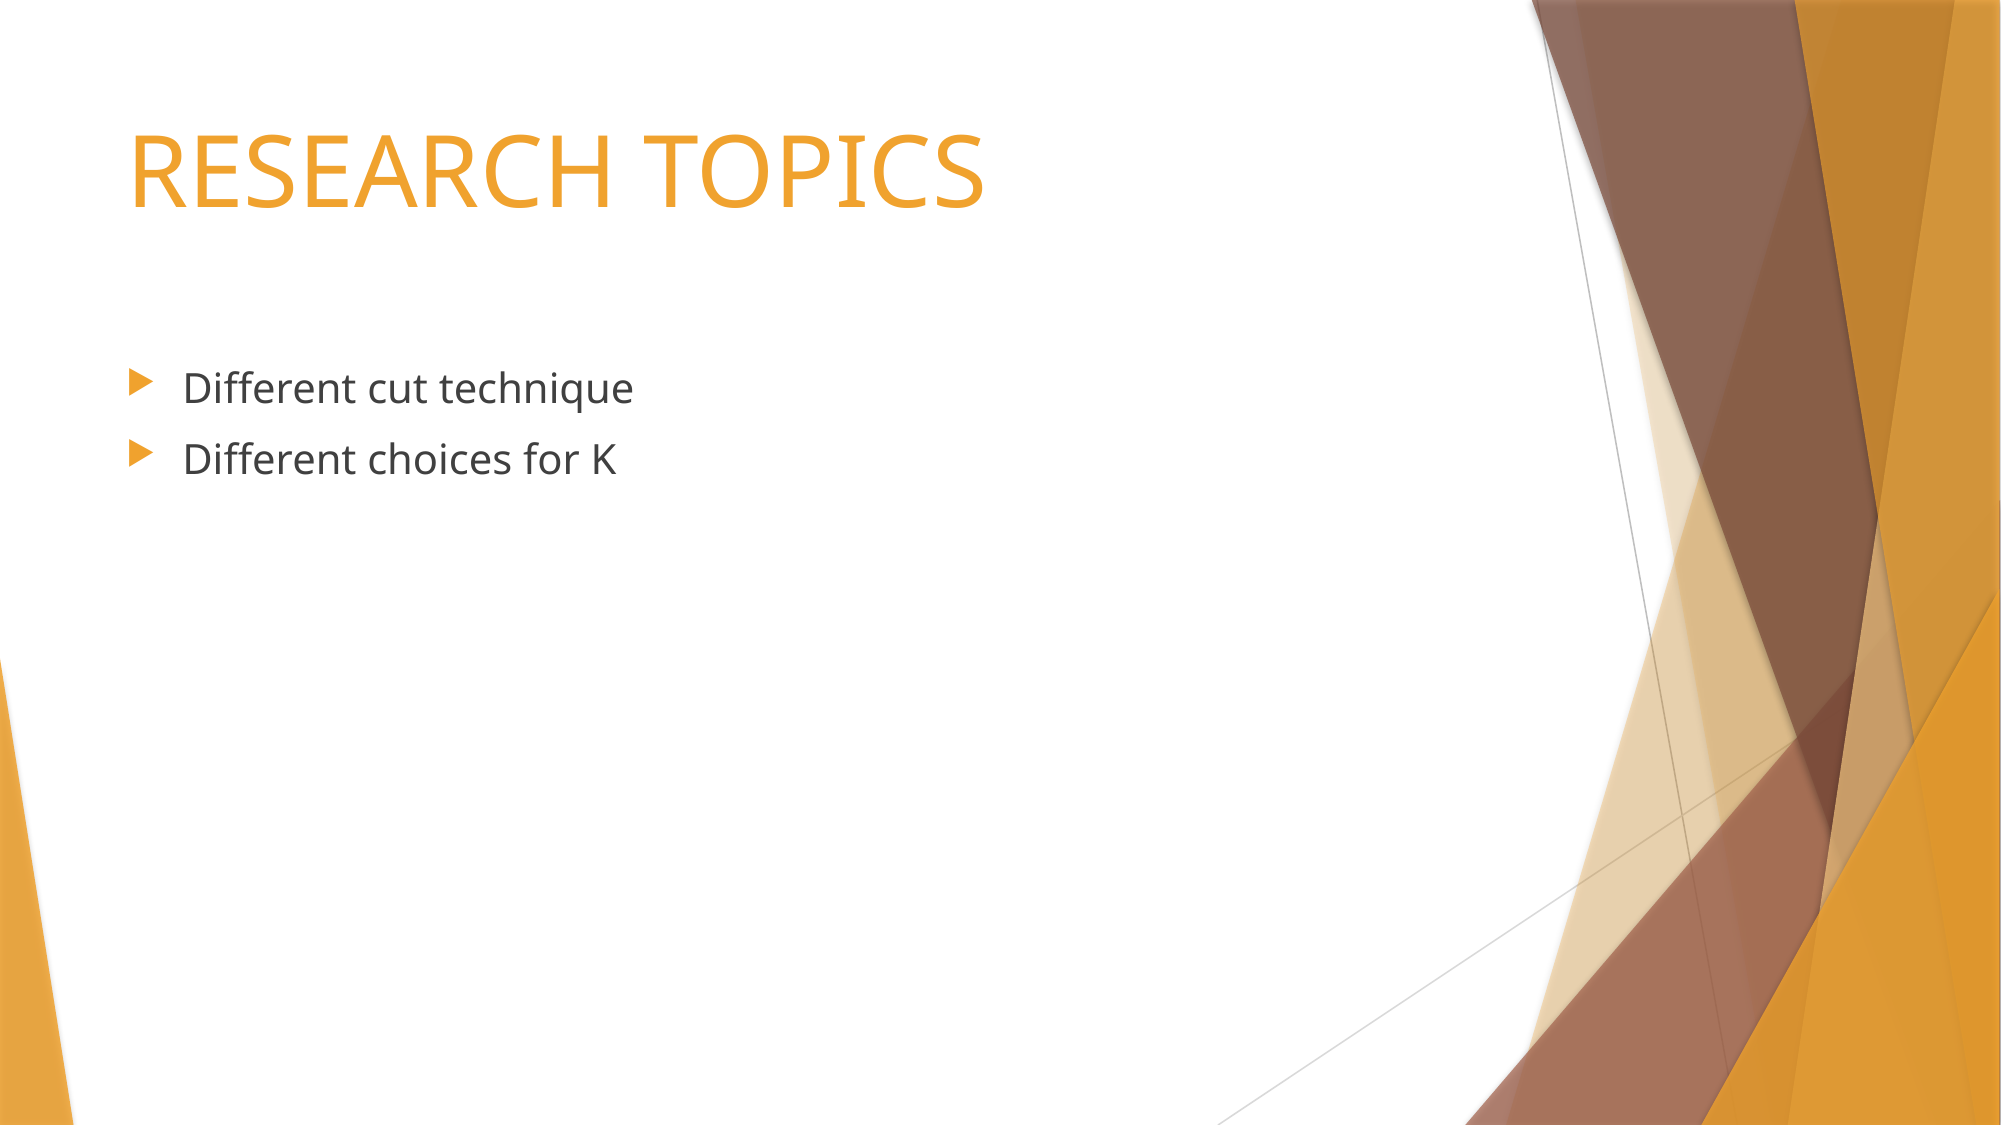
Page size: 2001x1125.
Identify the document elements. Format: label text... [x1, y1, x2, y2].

title research topics [111, 99, 1522, 317]
list Different cut technique Different choices for K [111, 354, 1522, 992]
